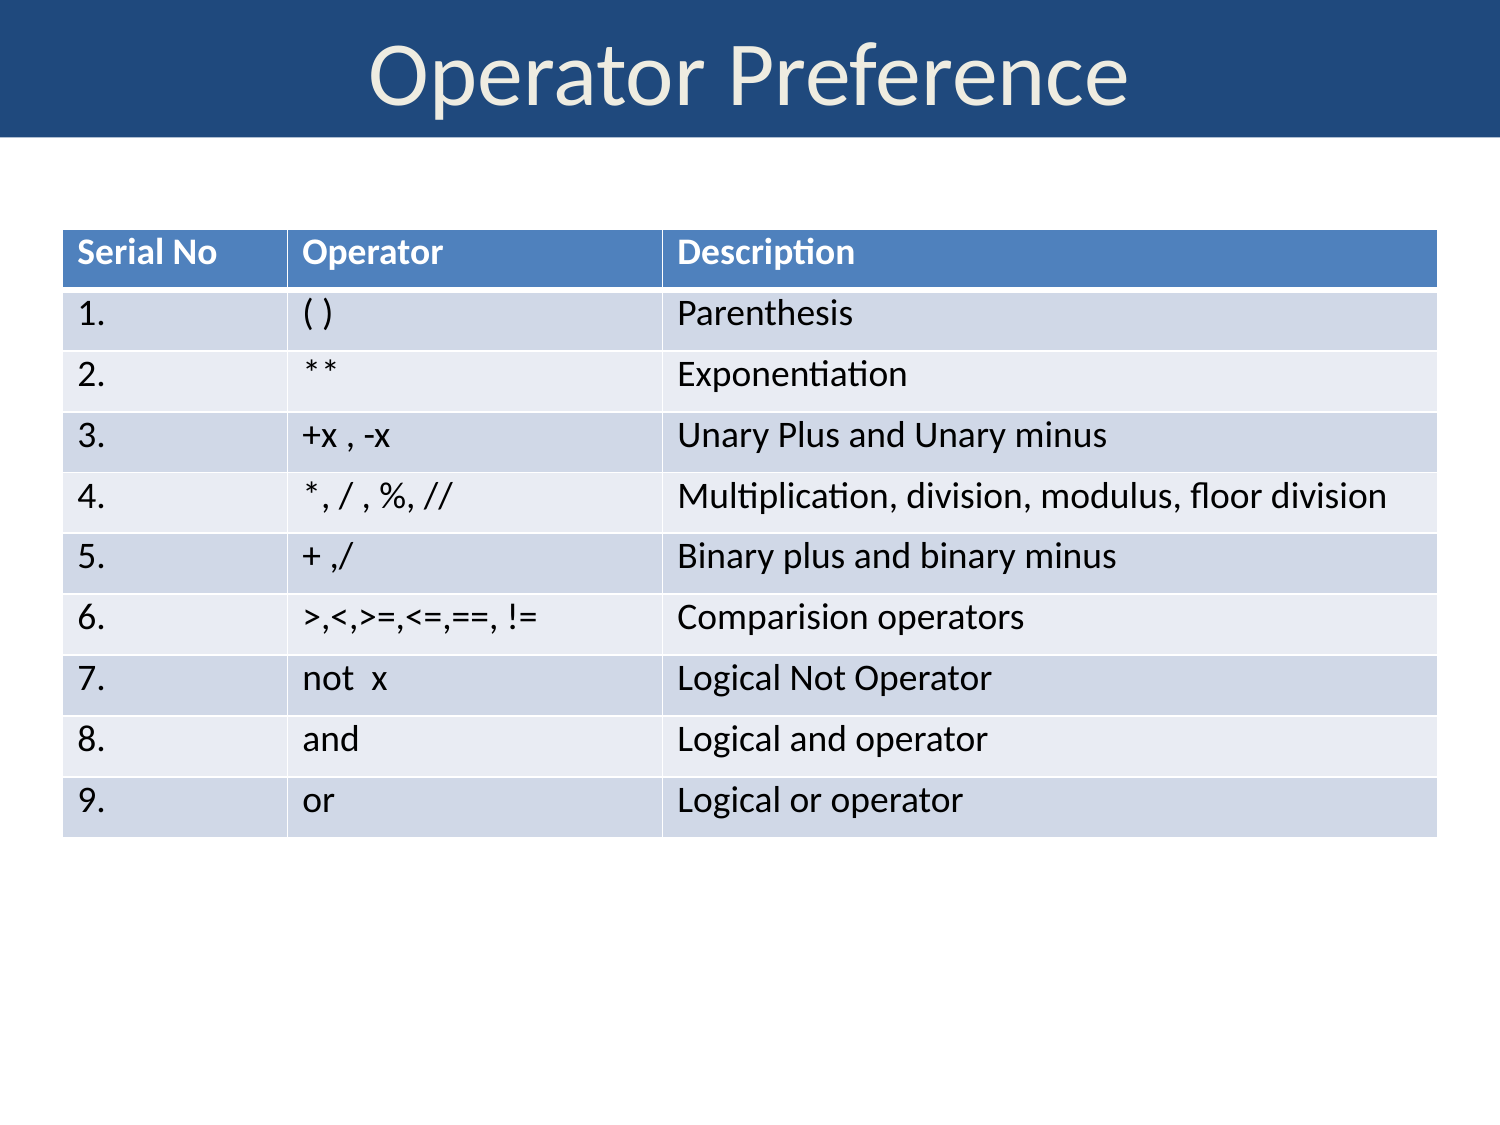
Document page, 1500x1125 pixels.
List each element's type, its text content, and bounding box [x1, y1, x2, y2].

table_cell 6. [63, 595, 287, 654]
table_cell 1. [63, 293, 287, 350]
table_cell not x [288, 656, 662, 715]
table_cell Logical and operator [663, 717, 1437, 776]
table_cell >,<,>=,<=,==, != [288, 595, 662, 654]
table_cell 4. [63, 473, 287, 532]
table_header Serial No [63, 230, 287, 287]
table_cell Comparision operators [663, 595, 1437, 654]
table_cell 3. [63, 413, 287, 472]
table_cell Parenthesis [663, 293, 1437, 350]
table_cell Binary plus and binary minus [663, 534, 1437, 593]
table_cell *, / , %, // [288, 473, 662, 532]
table_cell 8. [63, 717, 287, 776]
table_header Description [663, 230, 1437, 287]
table_cell ** [288, 352, 662, 411]
table_cell ( ) [288, 293, 662, 350]
table_cell Logical Not Operator [663, 656, 1437, 715]
table_cell Logical or operator [663, 778, 1437, 837]
table_cell and [288, 717, 662, 776]
table_cell 2. [63, 352, 287, 411]
table_cell 5. [63, 534, 287, 593]
table_cell 9. [63, 778, 287, 837]
table_header Operator [288, 230, 662, 287]
table_cell or [288, 778, 662, 837]
table_cell + ,/ [288, 534, 662, 593]
table_cell Multiplication, division, modulus, floor division [663, 473, 1437, 532]
title Operator Preference [0, 0, 1500, 138]
table_cell 7. [63, 656, 287, 715]
table_cell +x , -x [288, 413, 662, 472]
table_cell Unary Plus and Unary minus [663, 413, 1437, 472]
table_cell Exponentiation [663, 352, 1437, 411]
